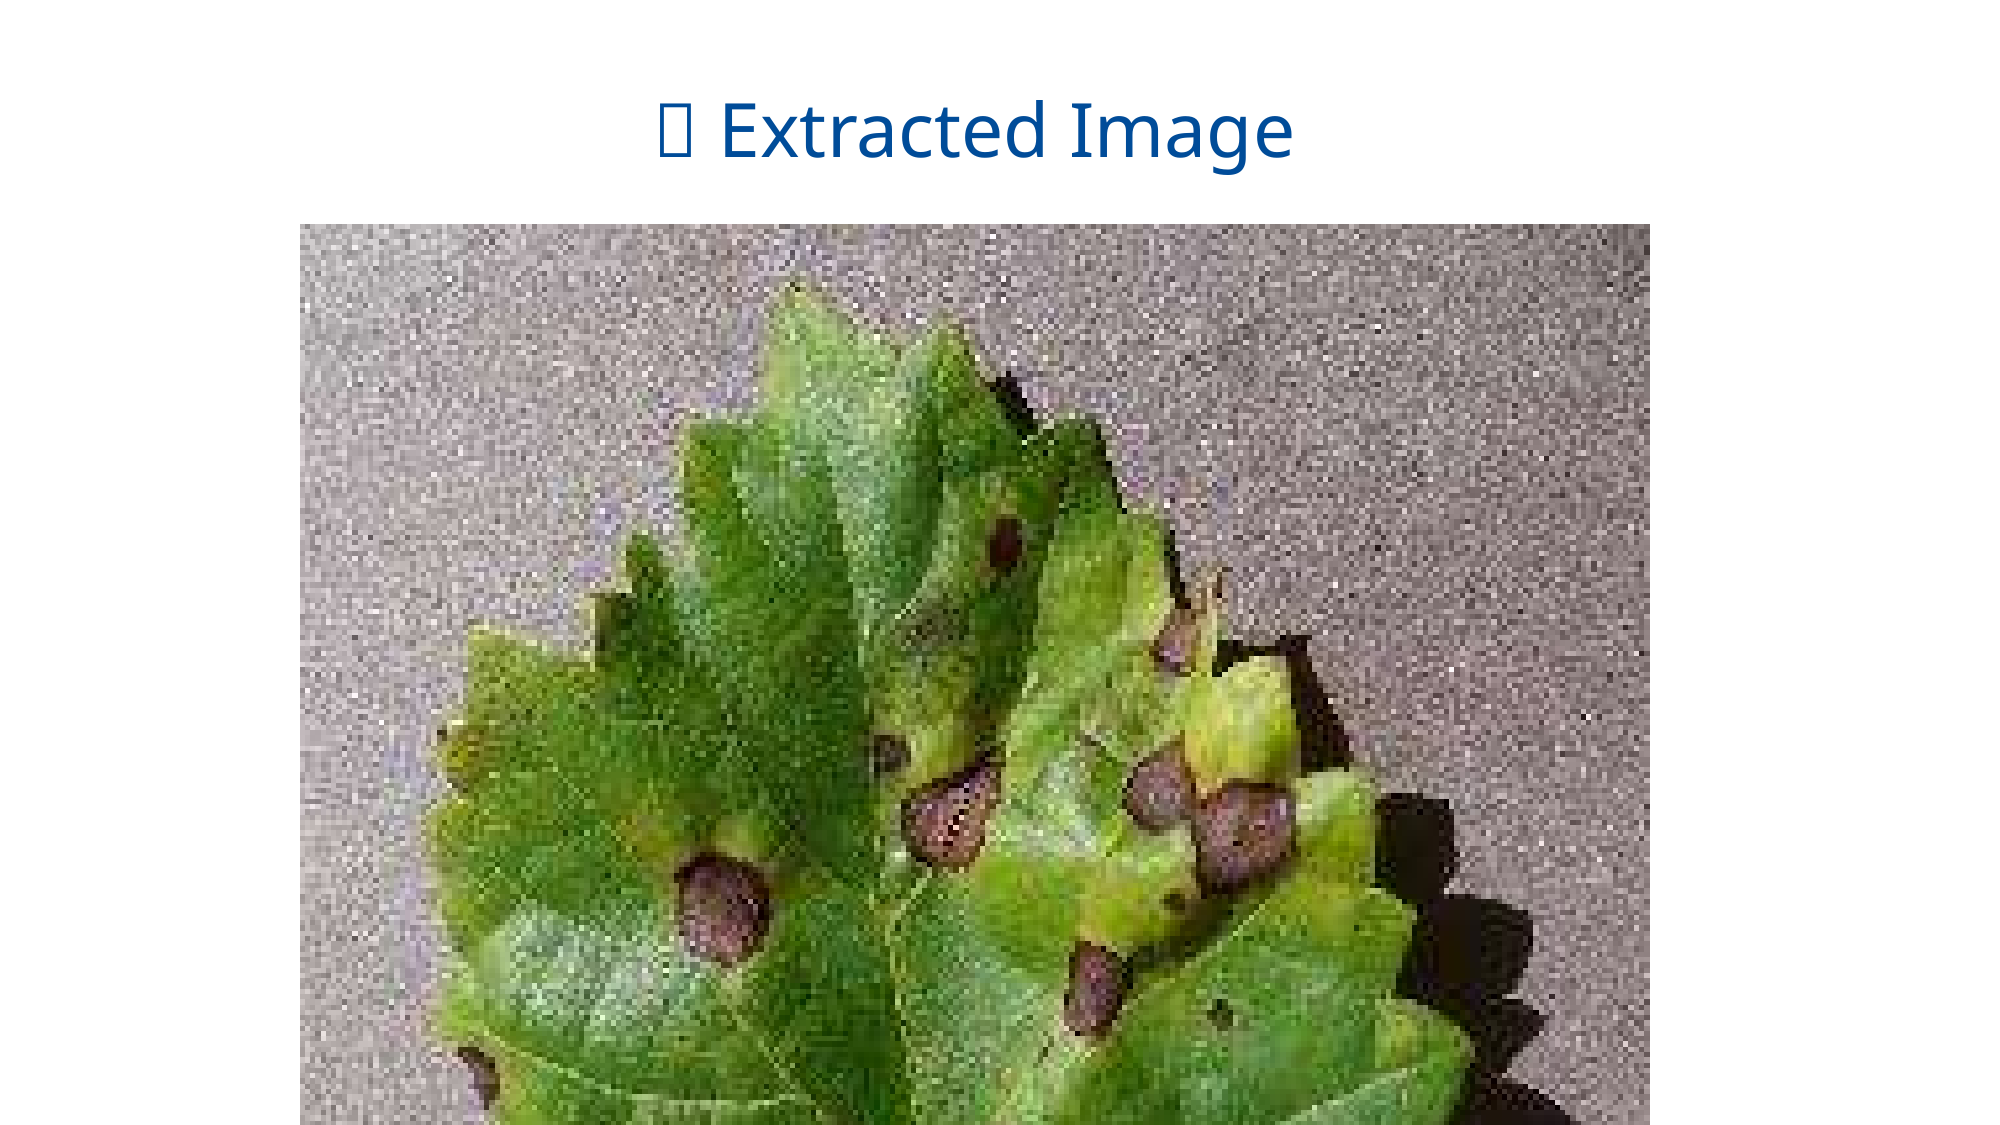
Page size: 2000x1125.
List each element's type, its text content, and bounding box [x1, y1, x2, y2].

text_box 📸 Extracted Image [639, 74, 1311, 180]
picture [299, 224, 1651, 1125]
